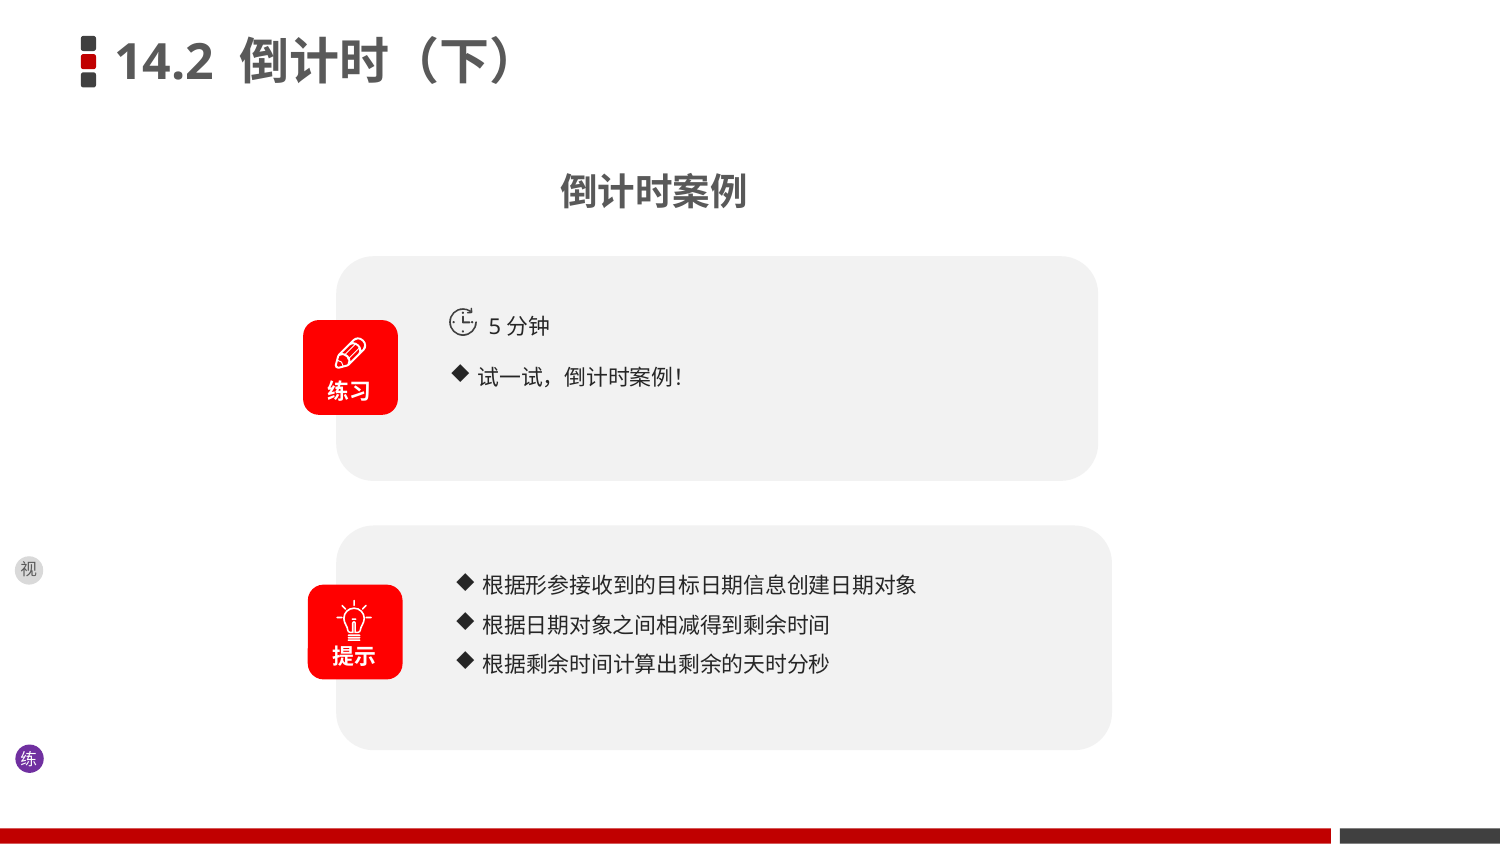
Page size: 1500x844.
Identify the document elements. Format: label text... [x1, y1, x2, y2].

text_box 14.2 倒计时（下） [103, 0, 987, 130]
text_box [5, 551, 54, 588]
text_box [305, 582, 405, 671]
text_box [301, 317, 401, 408]
text_box [306, 412, 395, 417]
text_box 倒计时案例 [545, 160, 1077, 221]
text_box 练习 [301, 370, 398, 412]
picture [334, 336, 367, 369]
text_box 试一试，倒计时案例！ [434, 343, 918, 398]
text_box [5, 740, 54, 777]
text_box [334, 523, 1115, 753]
text_box 根据形参接收到的目标日期信息创建日期对象 根据日期对象之间相减得到剩余时间 根据剩余时间计算出剩余的天时分秒 [439, 551, 987, 685]
picture [335, 599, 373, 642]
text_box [448, 307, 478, 337]
text_box 5分钟 [473, 291, 583, 346]
text_box 提示 [305, 635, 403, 677]
text_box [334, 254, 1101, 484]
text_box [311, 677, 399, 682]
